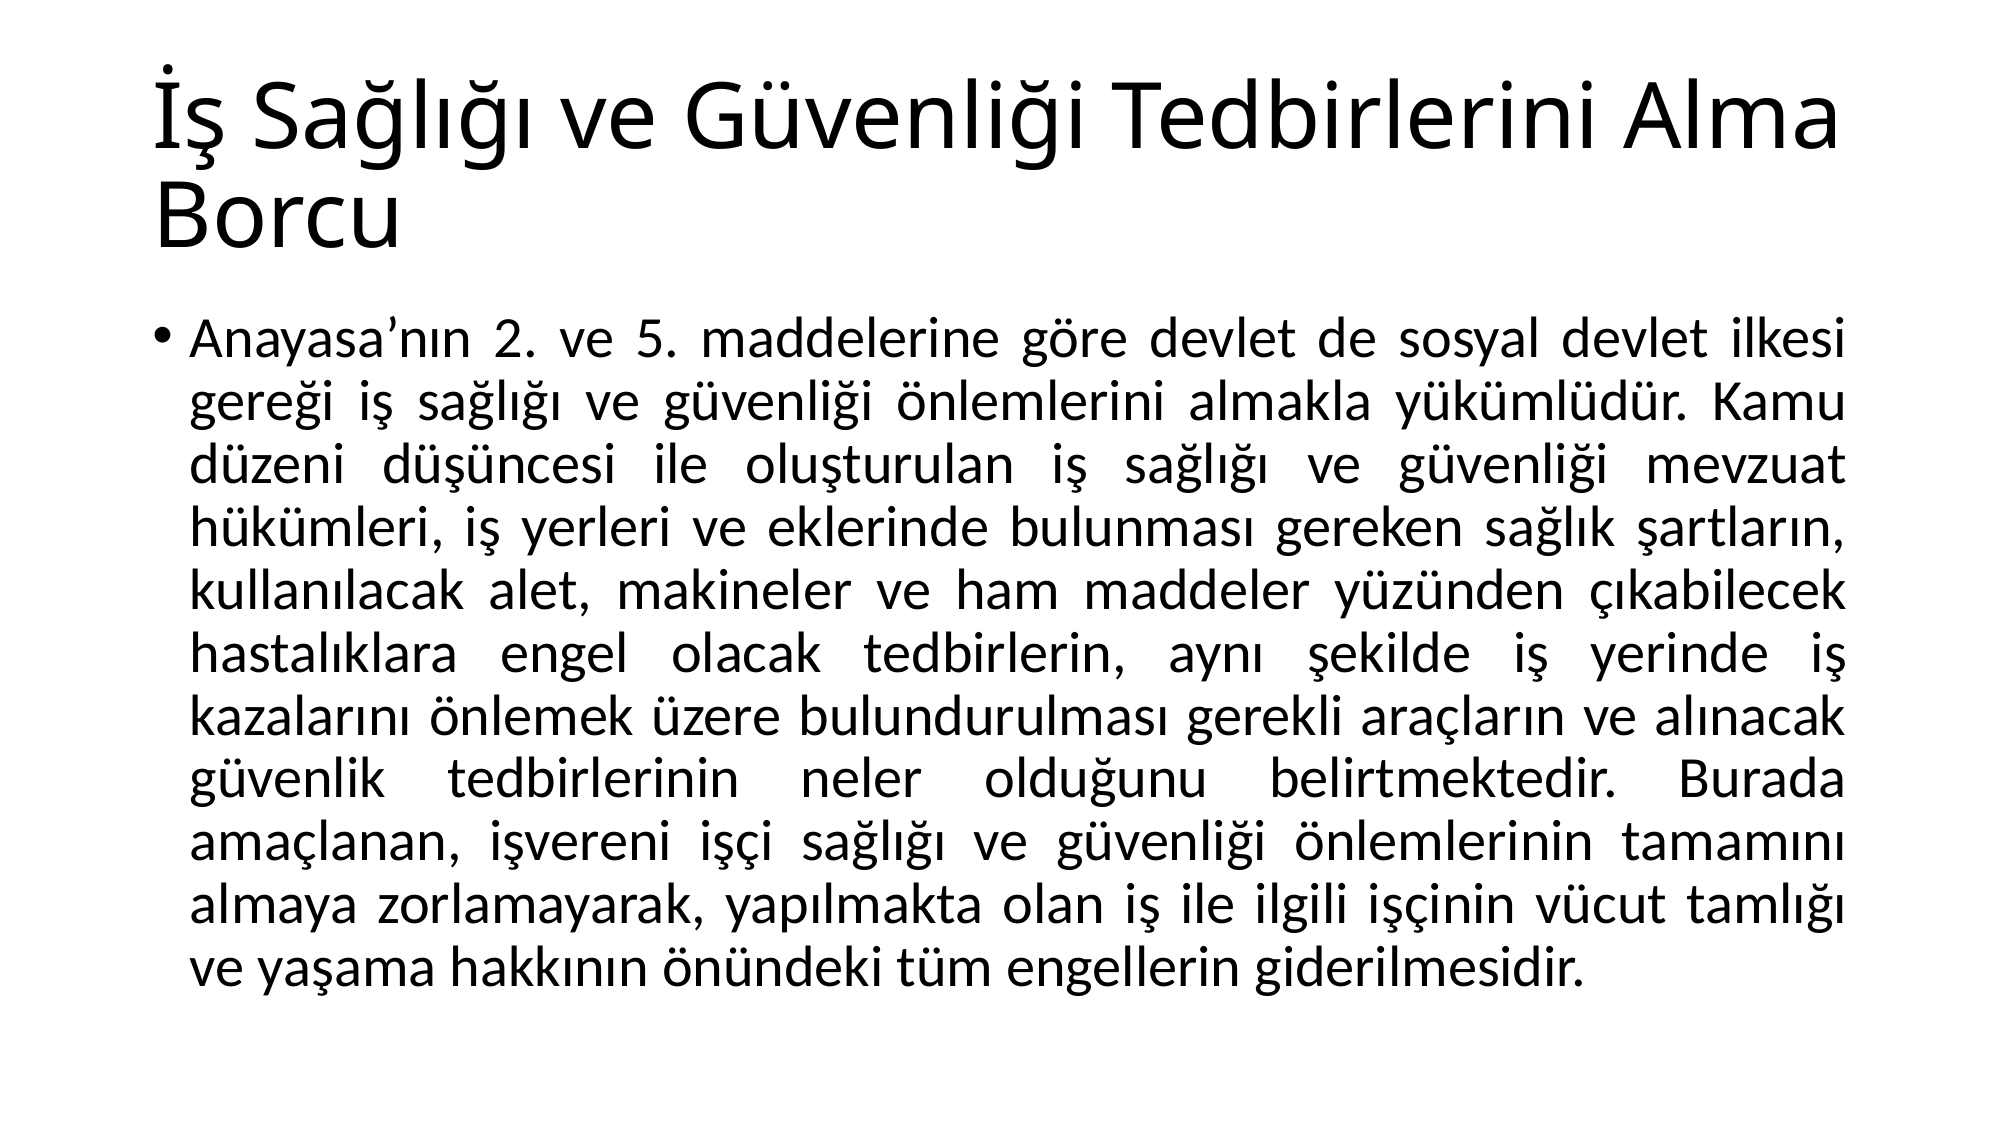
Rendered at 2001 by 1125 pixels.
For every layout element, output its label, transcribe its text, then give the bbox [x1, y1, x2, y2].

title İş Sağlığı ve Güvenliği Tedbirlerini Alma Borcu [137, 59, 1863, 278]
list Anayasa’nın 2. ve 5. maddelerine göre devlet de sosyal devlet ilkesi gereği iş sağlığı ve güvenliği önlemlerini almakla yükümlüdür. Kamu düzeni düşüncesi ile oluşturulan iş sağlığı ve güvenliği mevzuat hükümleri, iş yerleri ve eklerinde bulunması gereken sağlık şartların, kullanılacak alet, makineler ve ham maddeler yüzünden çıkabilecek hastalıklara engel olacak tedbirlerin, aynı şekilde iş yerinde iş kazalarını önlemek üzere bulundurulması gerekli araçların ve alınacak güvenlik tedbirlerinin neler olduğunu belirtmektedir. Burada amaçlanan, işvereni işçi sağlığı ve güvenliği önlemlerinin tamamını almaya zorlamayarak, yapılmakta olan iş ile ilgili işçinin vücut tamlığı ve yaşama hakkının önündeki tüm engellerin giderilmesidir. [137, 299, 1863, 1014]
